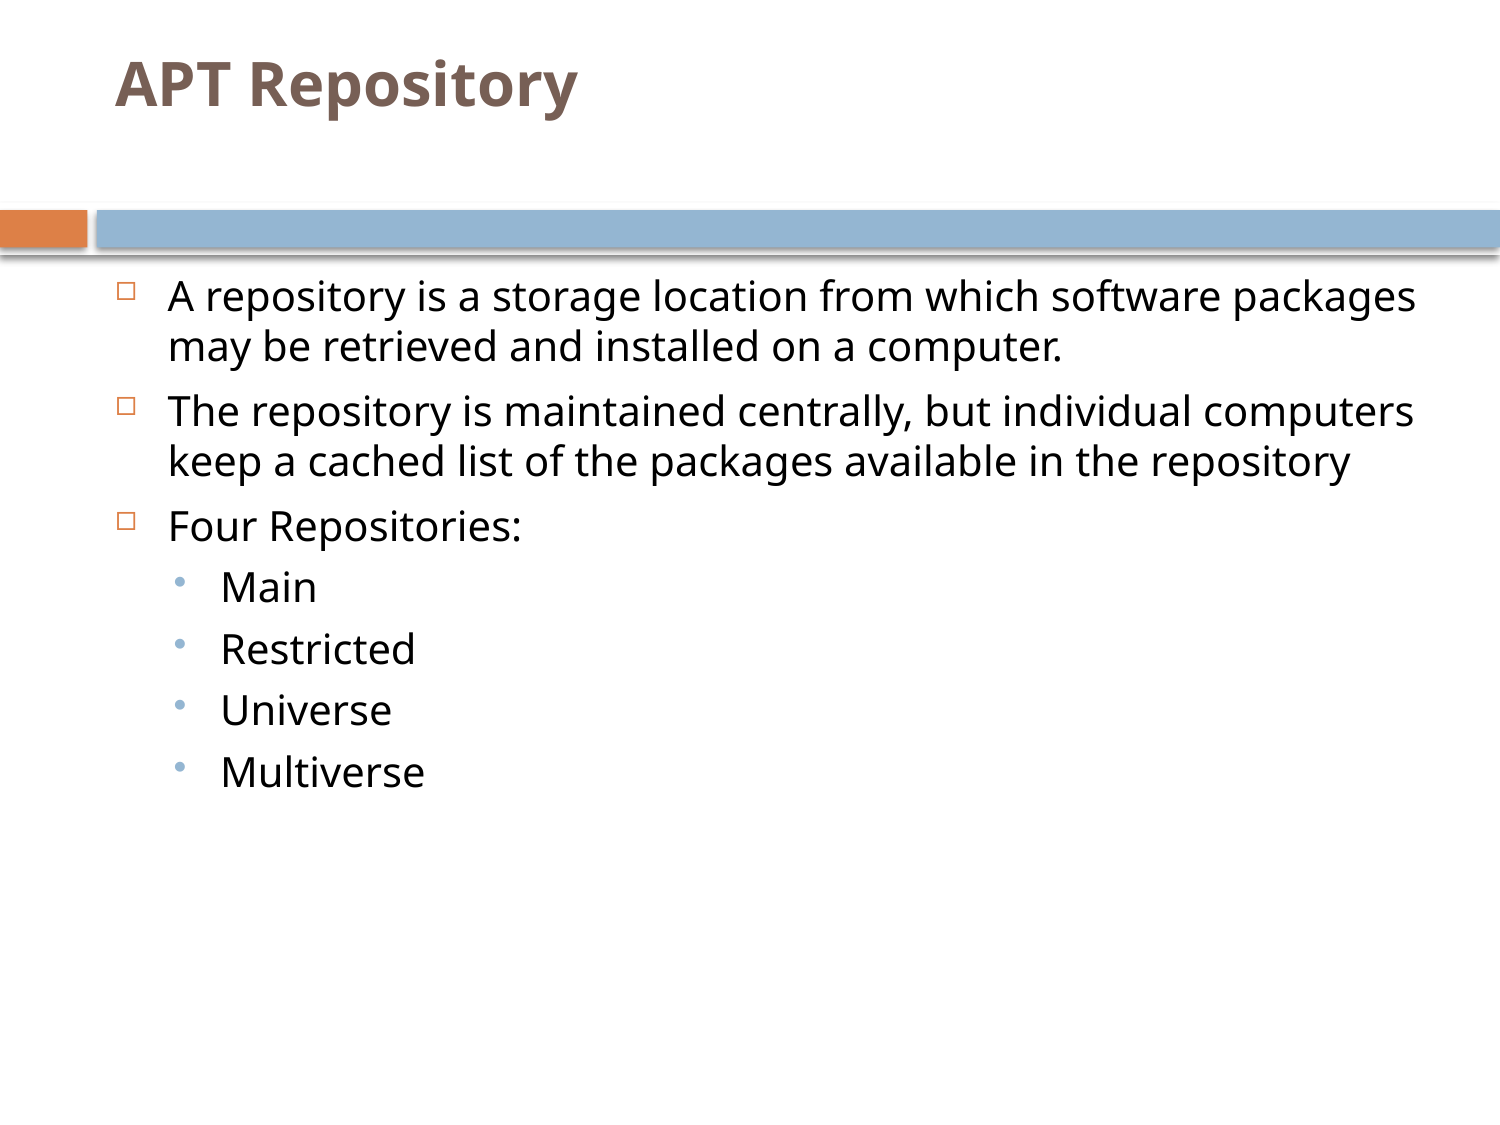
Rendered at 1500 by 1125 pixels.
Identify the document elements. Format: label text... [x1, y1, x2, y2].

list A repository is a storage location from which software packages may be retrieved and installed on a computer. The repository is maintained centrally, but individual computers keep a cached list of the packages available in the repository Four Repositories: Main Restricted Universe Multiverse [100, 262, 1438, 1000]
title APT Repository [100, 37, 1438, 200]
